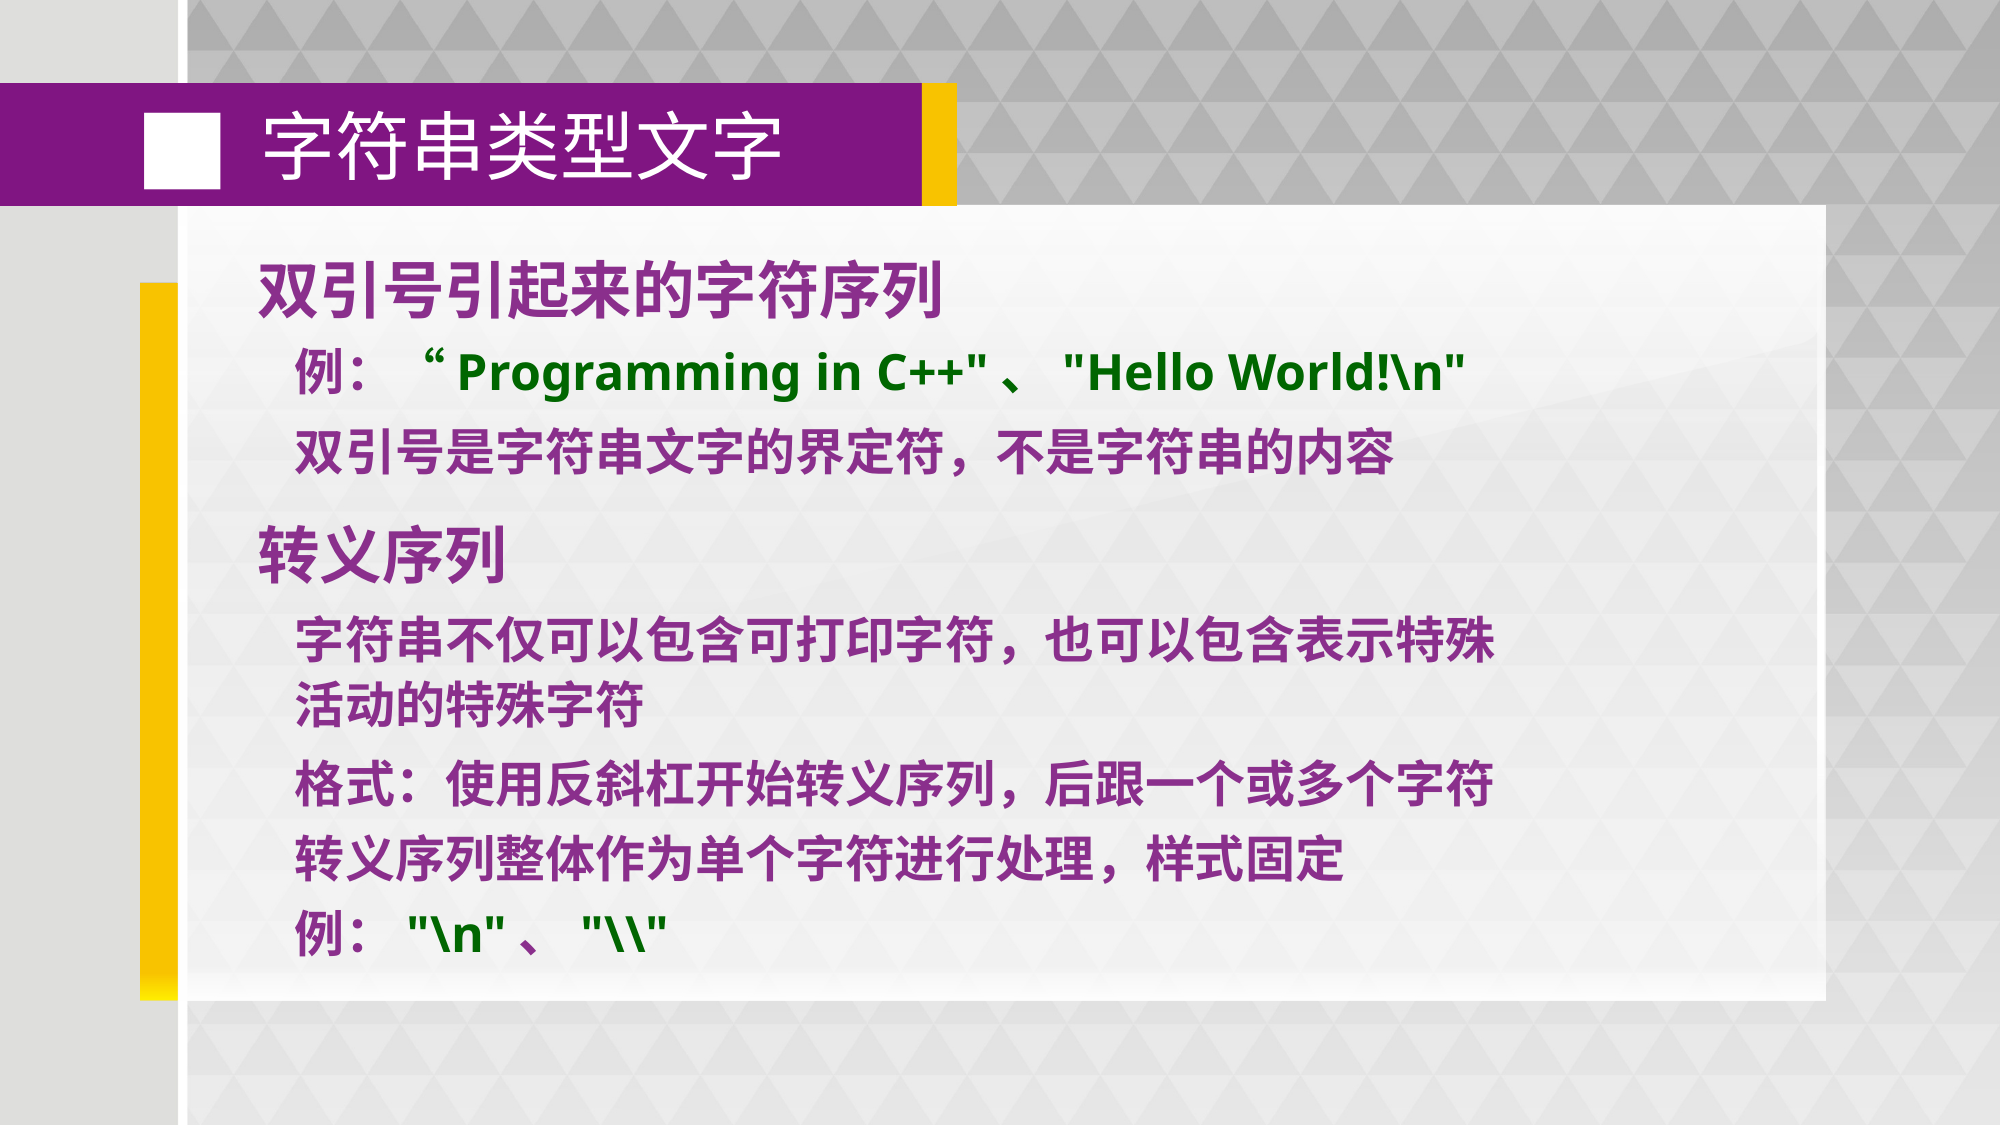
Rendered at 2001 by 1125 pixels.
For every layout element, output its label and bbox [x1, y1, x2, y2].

text_box [120, 69, 803, 206]
text_box [242, 235, 1833, 967]
picture [0, 0, 2000, 1125]
